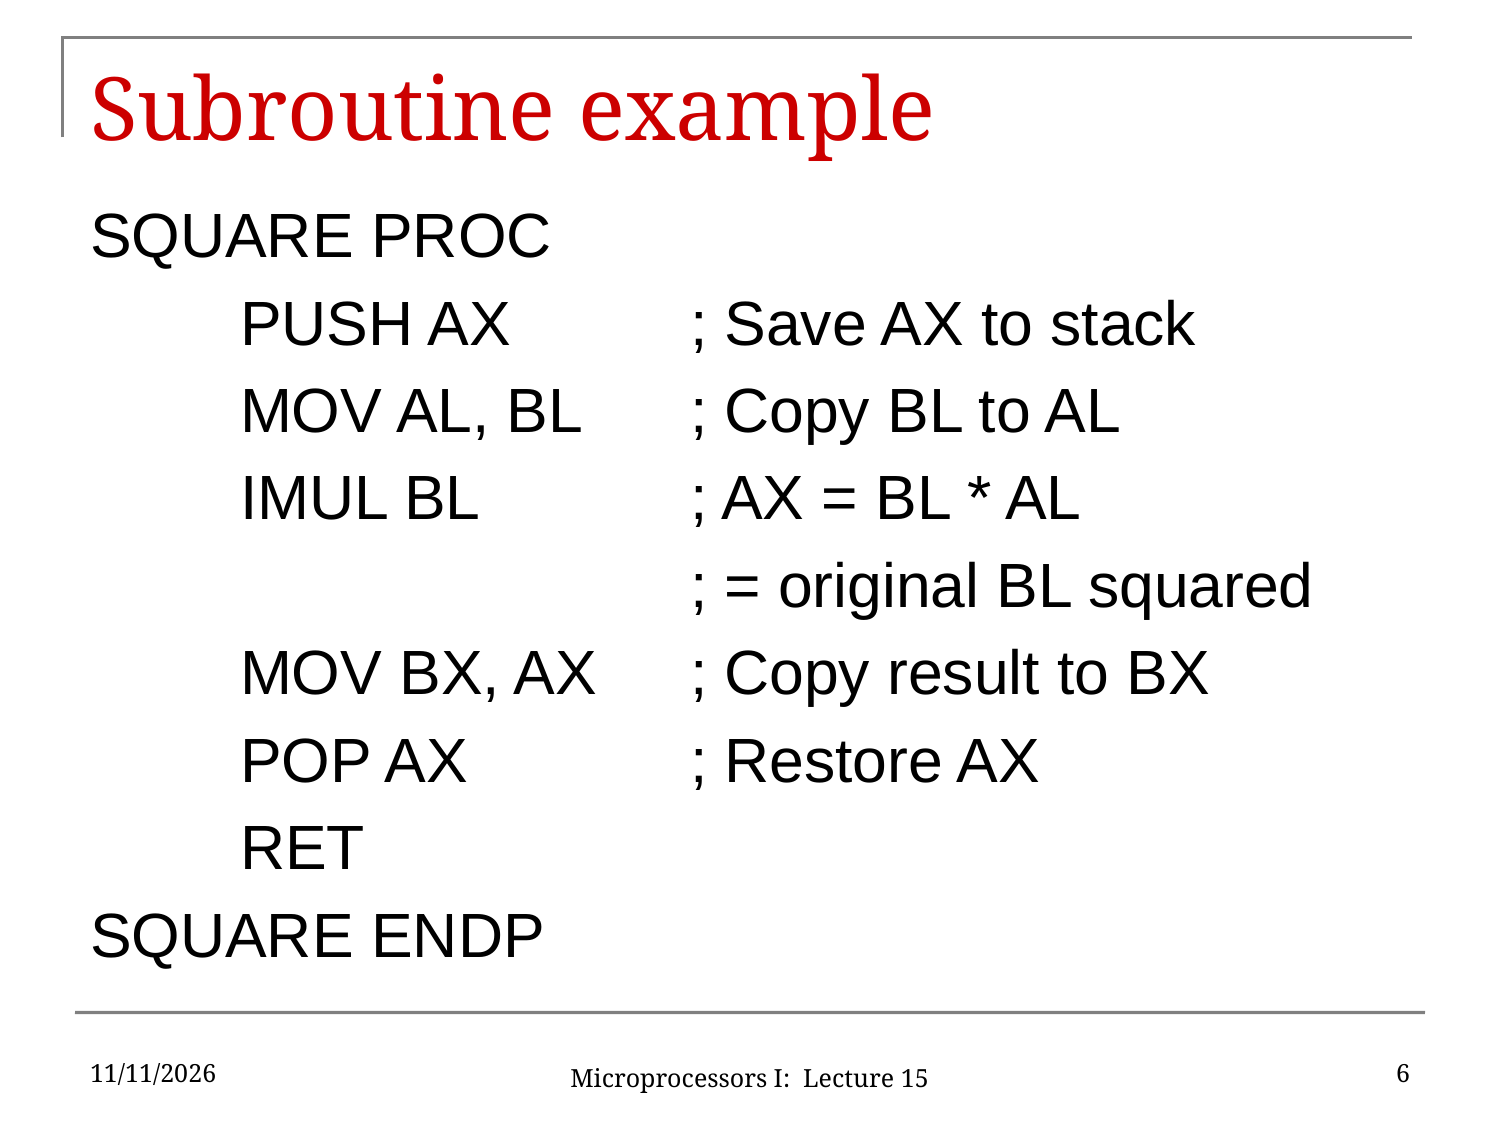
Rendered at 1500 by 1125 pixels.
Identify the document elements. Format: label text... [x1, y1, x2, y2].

footer Microprocessors I: Lecture 15 [512, 1024, 988, 1101]
slide_number 6 [1074, 1023, 1426, 1100]
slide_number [74, 1023, 426, 1100]
list SQUARE PROC PUSH AX ; Save AX to stack MOV AL, BL ; Copy BL to AL IMUL BL ; AX = BL * AL ; = original BL squared MOV BX, AX ; Copy result to BX POP AX ; Restore AX RET SQUARE ENDP [75, 187, 1425, 1006]
title Subroutine example [75, 45, 1425, 163]
